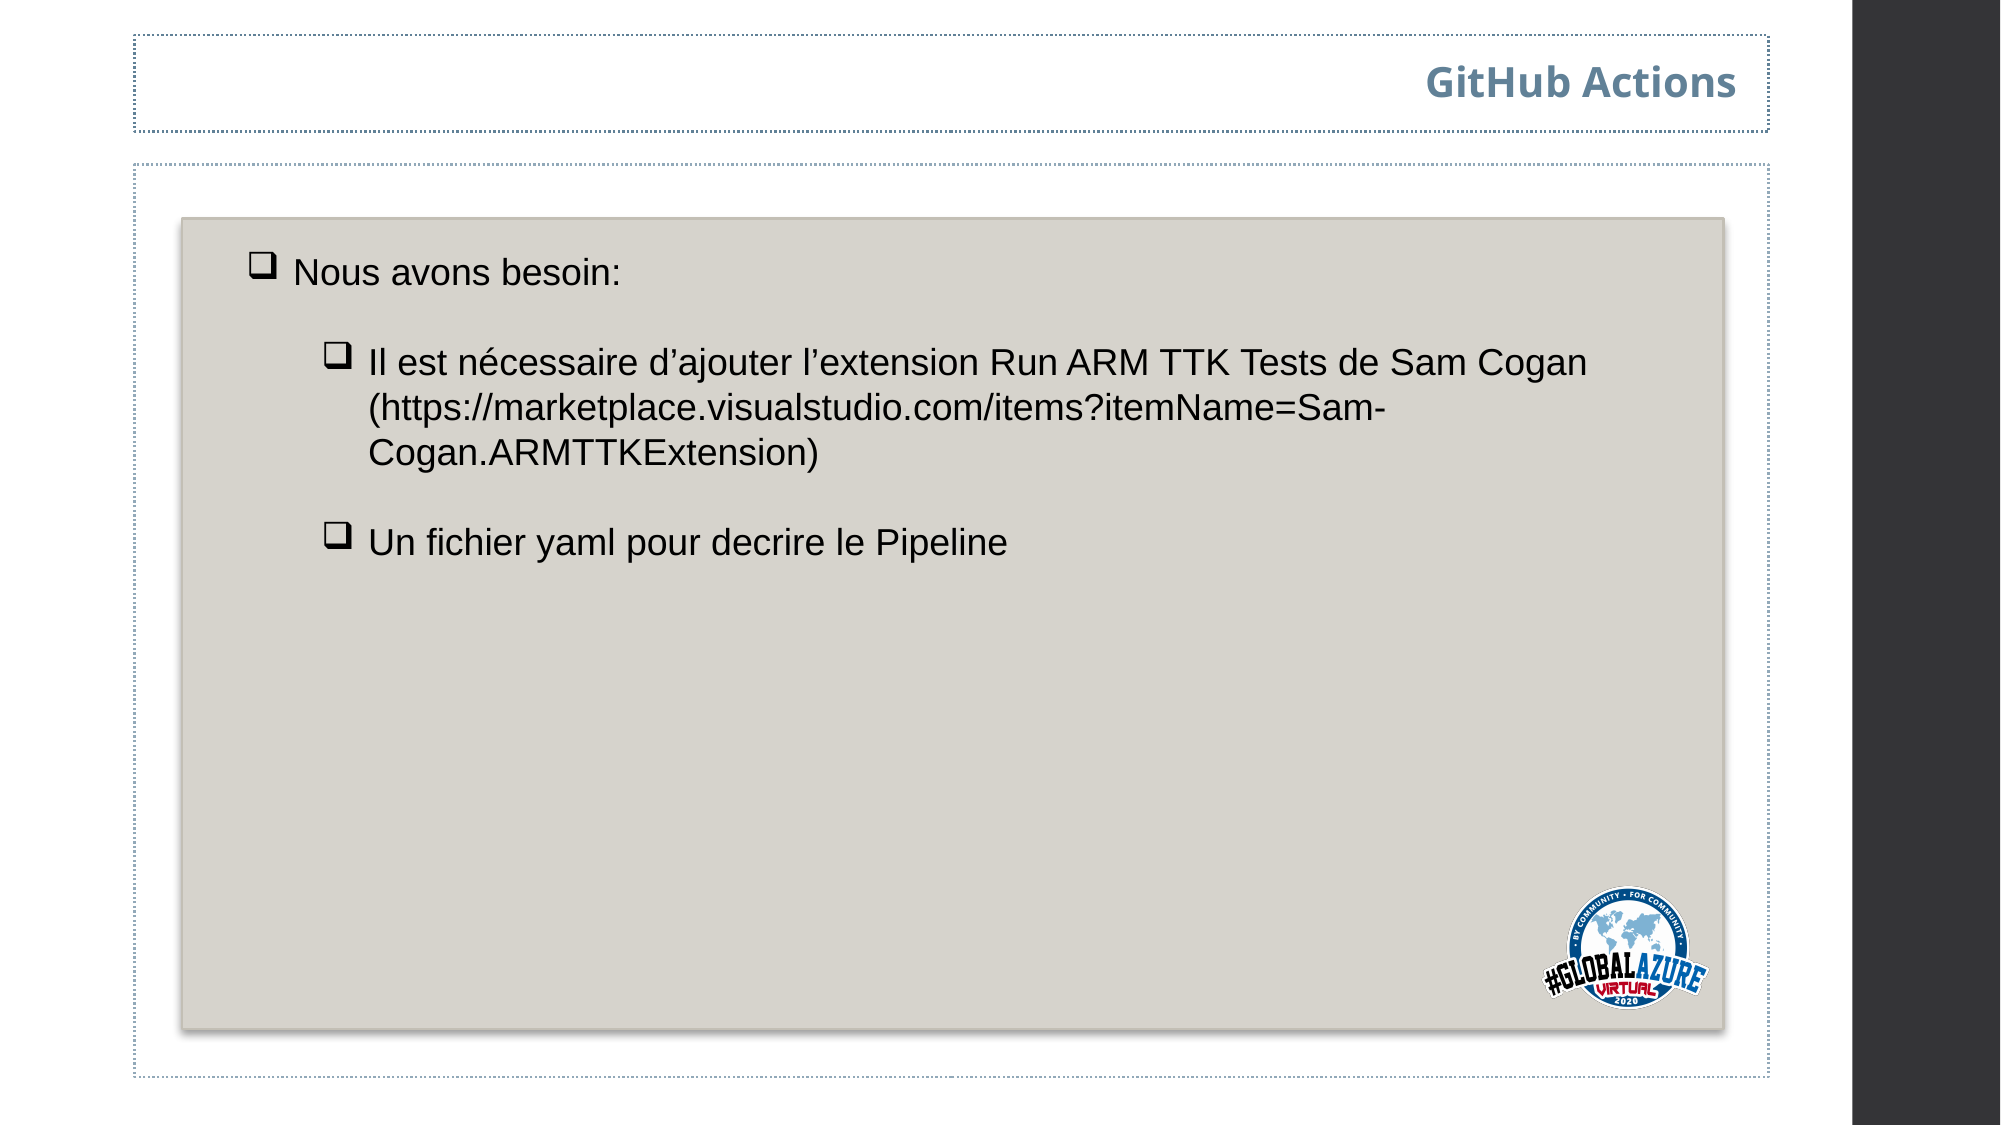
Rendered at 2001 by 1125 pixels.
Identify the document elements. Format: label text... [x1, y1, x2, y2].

picture [1541, 883, 1710, 1014]
list [56, 150, 1769, 1030]
text_box [474, 744, 2000, 820]
text_box GitHub Actions [158, 48, 1753, 113]
text_box [133, 34, 1770, 133]
text_box [133, 163, 1770, 1078]
text_box [181, 217, 1725, 1030]
text_box Nous avons besoin: Il est nécessaire d’ajouter l’extension Run ARM TTK Tests de Sam Cogan (https://marketplace.visualstudio.com/items?itemName=Sam-Cogan.ARMTTKExtension) Un fichier yaml pour decrire le Pipeline [231, 240, 1710, 616]
